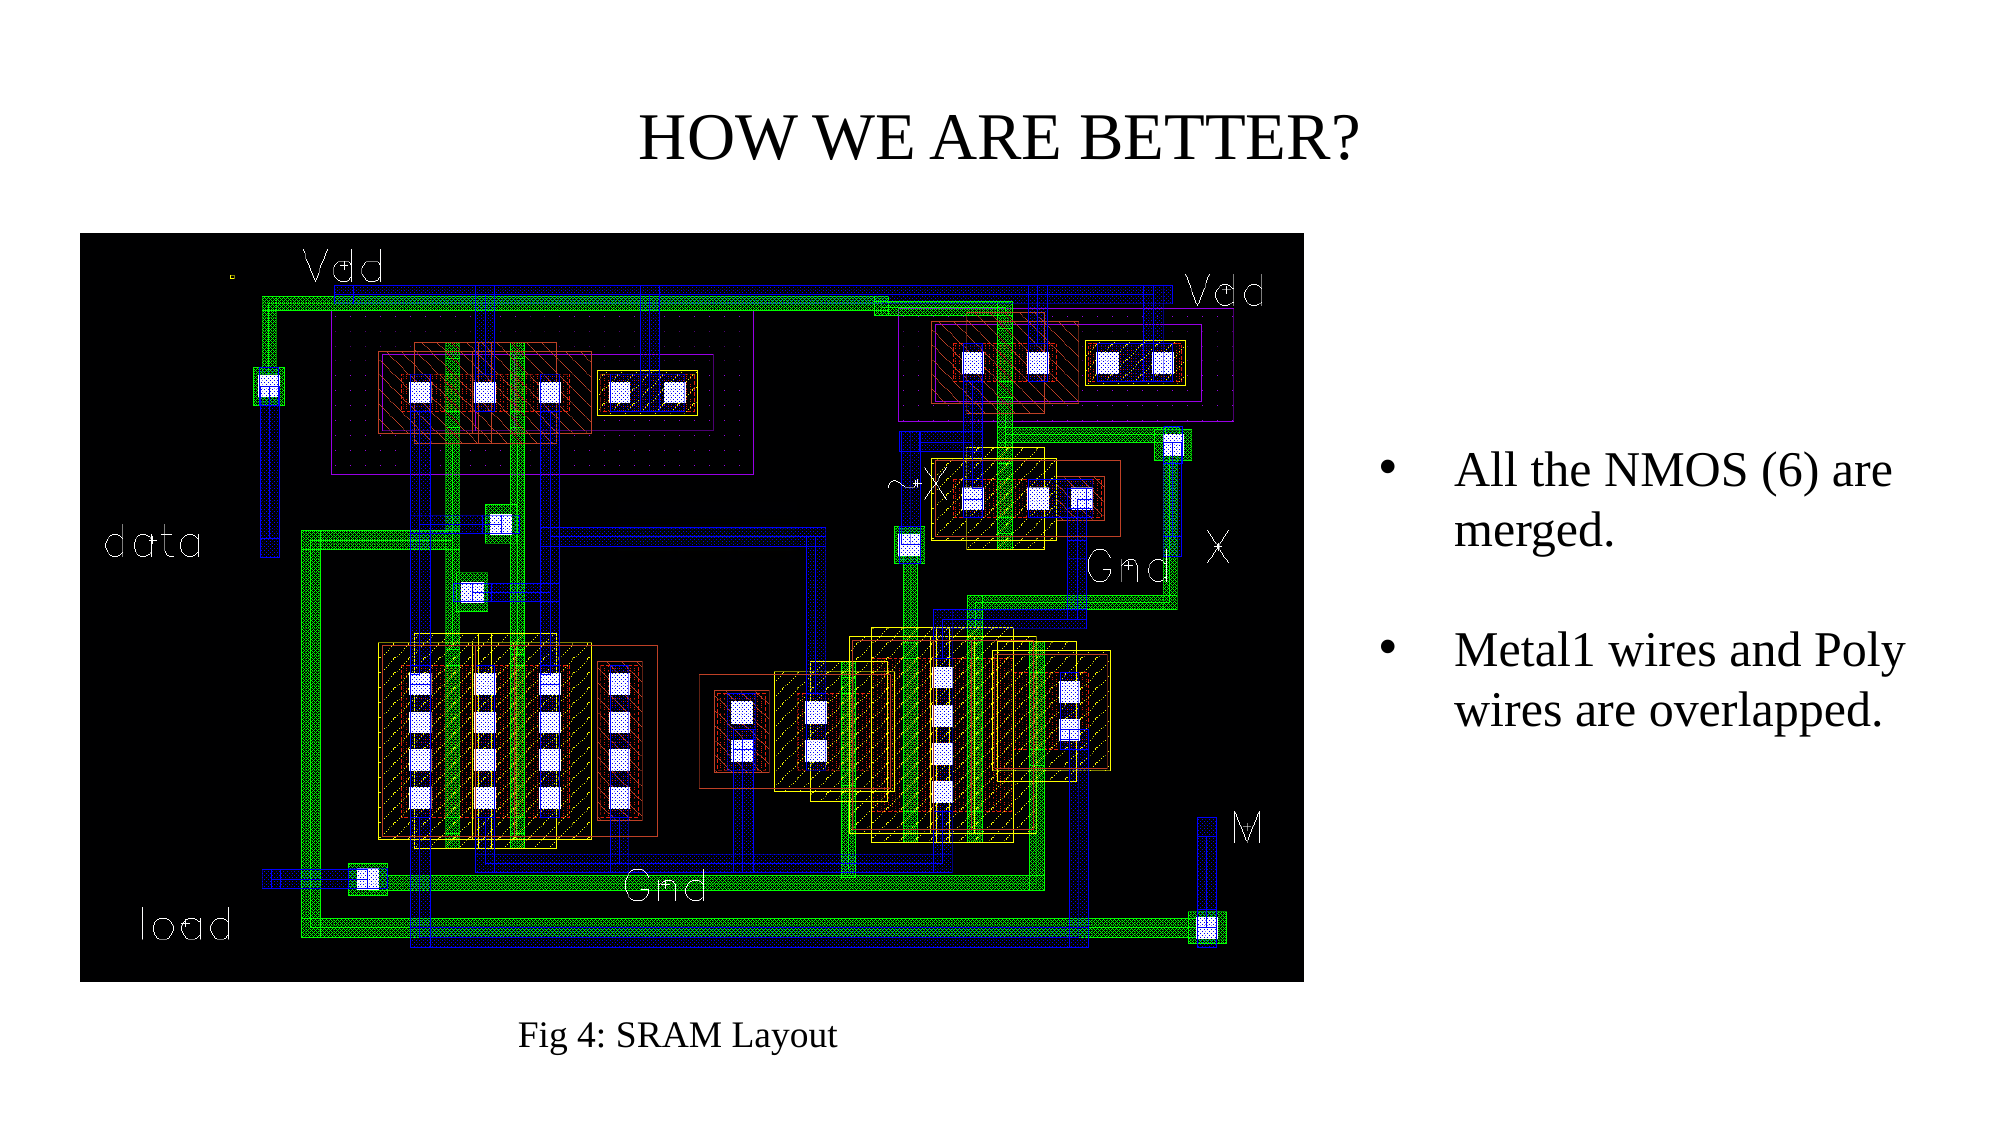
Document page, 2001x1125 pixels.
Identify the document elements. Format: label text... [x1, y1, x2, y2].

text_box HOW WE ARE BETTER? [0, 85, 2000, 260]
text_box All the NMOS (6) are merged. Metal1 wires and Poly wires are overlapped. [1364, 429, 1939, 744]
picture [79, 233, 1304, 982]
text_box Fig 4: SRAM Layout [0, 1002, 1452, 1063]
